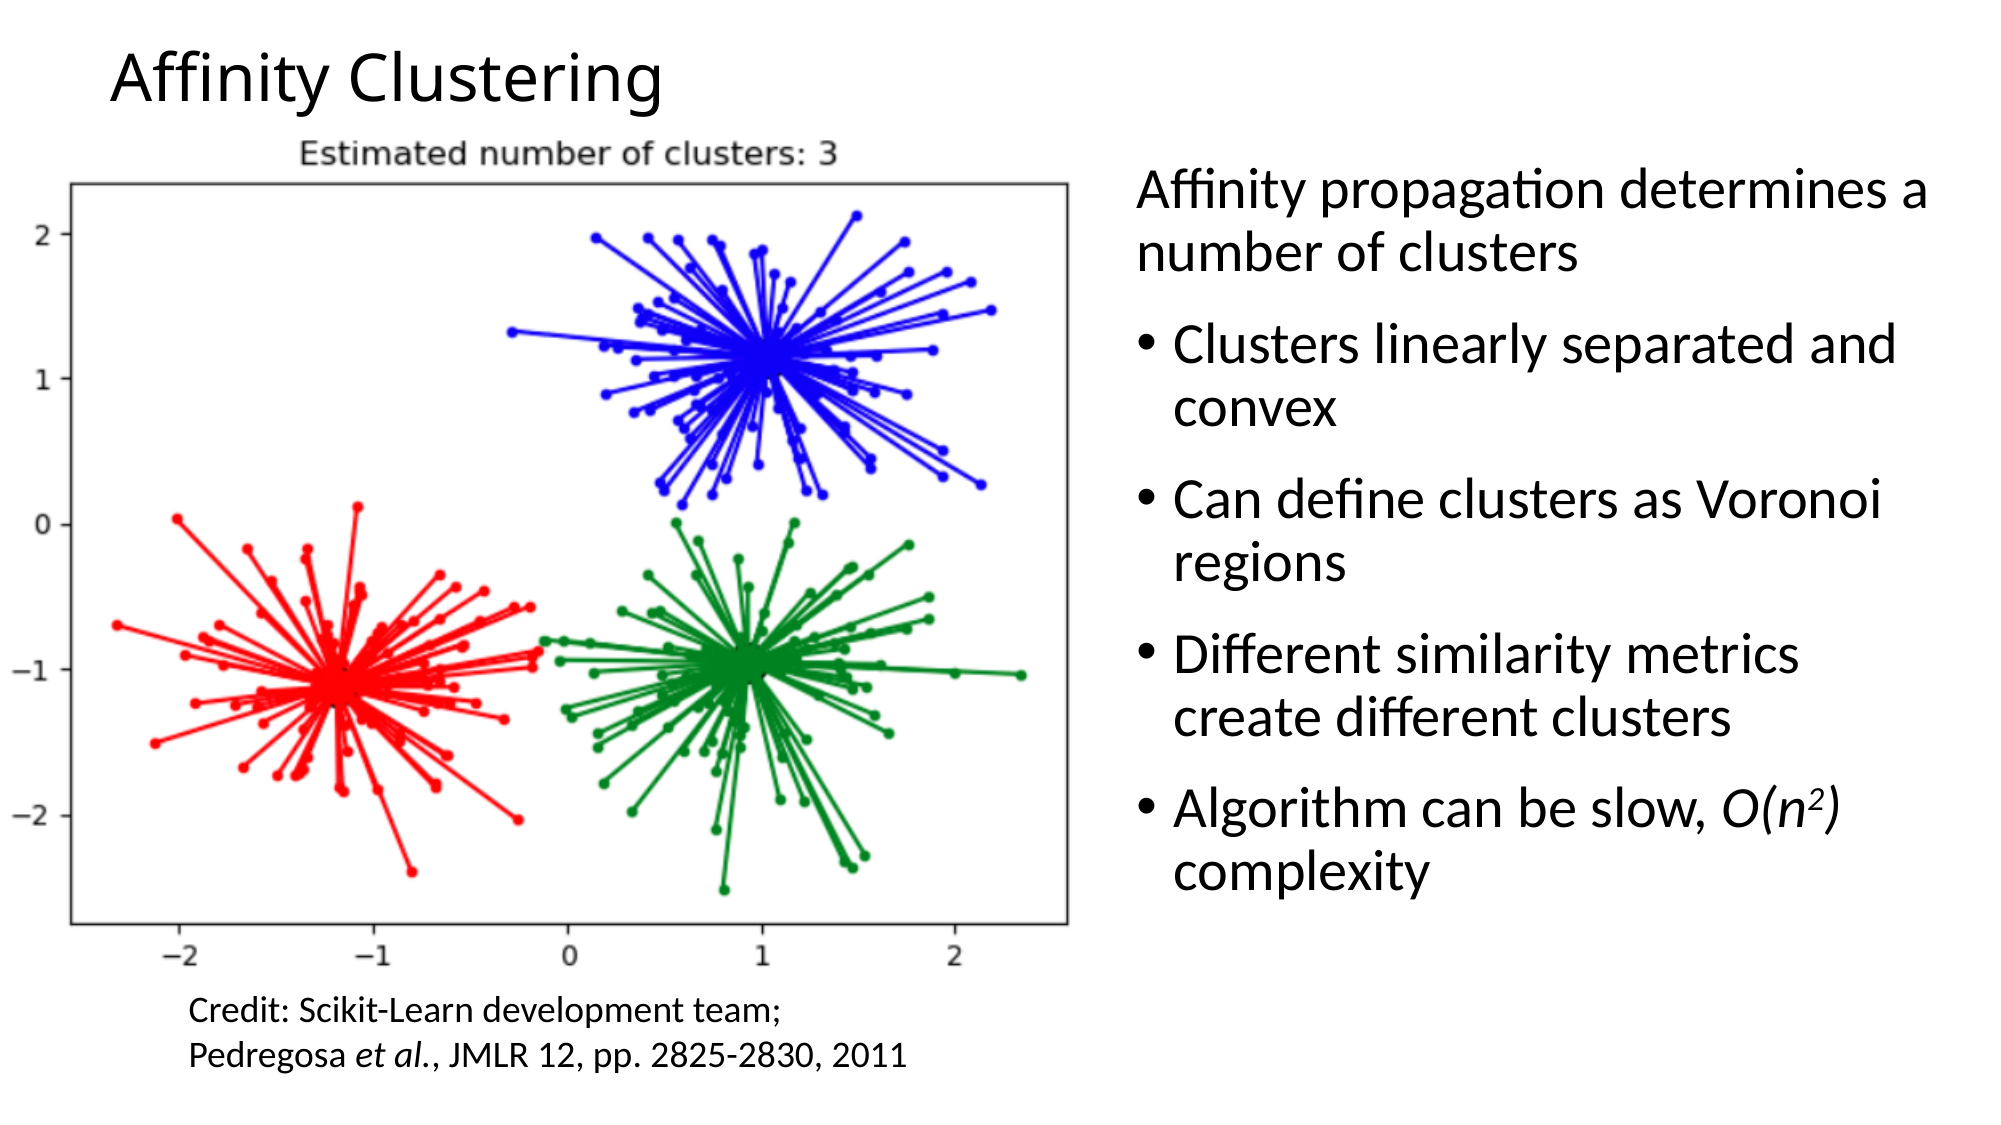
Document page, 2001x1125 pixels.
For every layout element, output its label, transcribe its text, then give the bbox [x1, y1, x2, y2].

picture [3, 123, 1086, 993]
title Affinity Clustering [95, 36, 1821, 124]
text_box Credit: Scikit-Learn development team; Pedregosa et al., JMLR 12, pp. 2825-2830, 2011 [173, 993, 984, 1083]
list Affinity propagation determines a number of clusters Clusters linearly separated and convex Can define clusters as Voronoi regions Different similarity metrics create different clusters Algorithm can be slow, O(n2) complexity [1121, 150, 1946, 1067]
